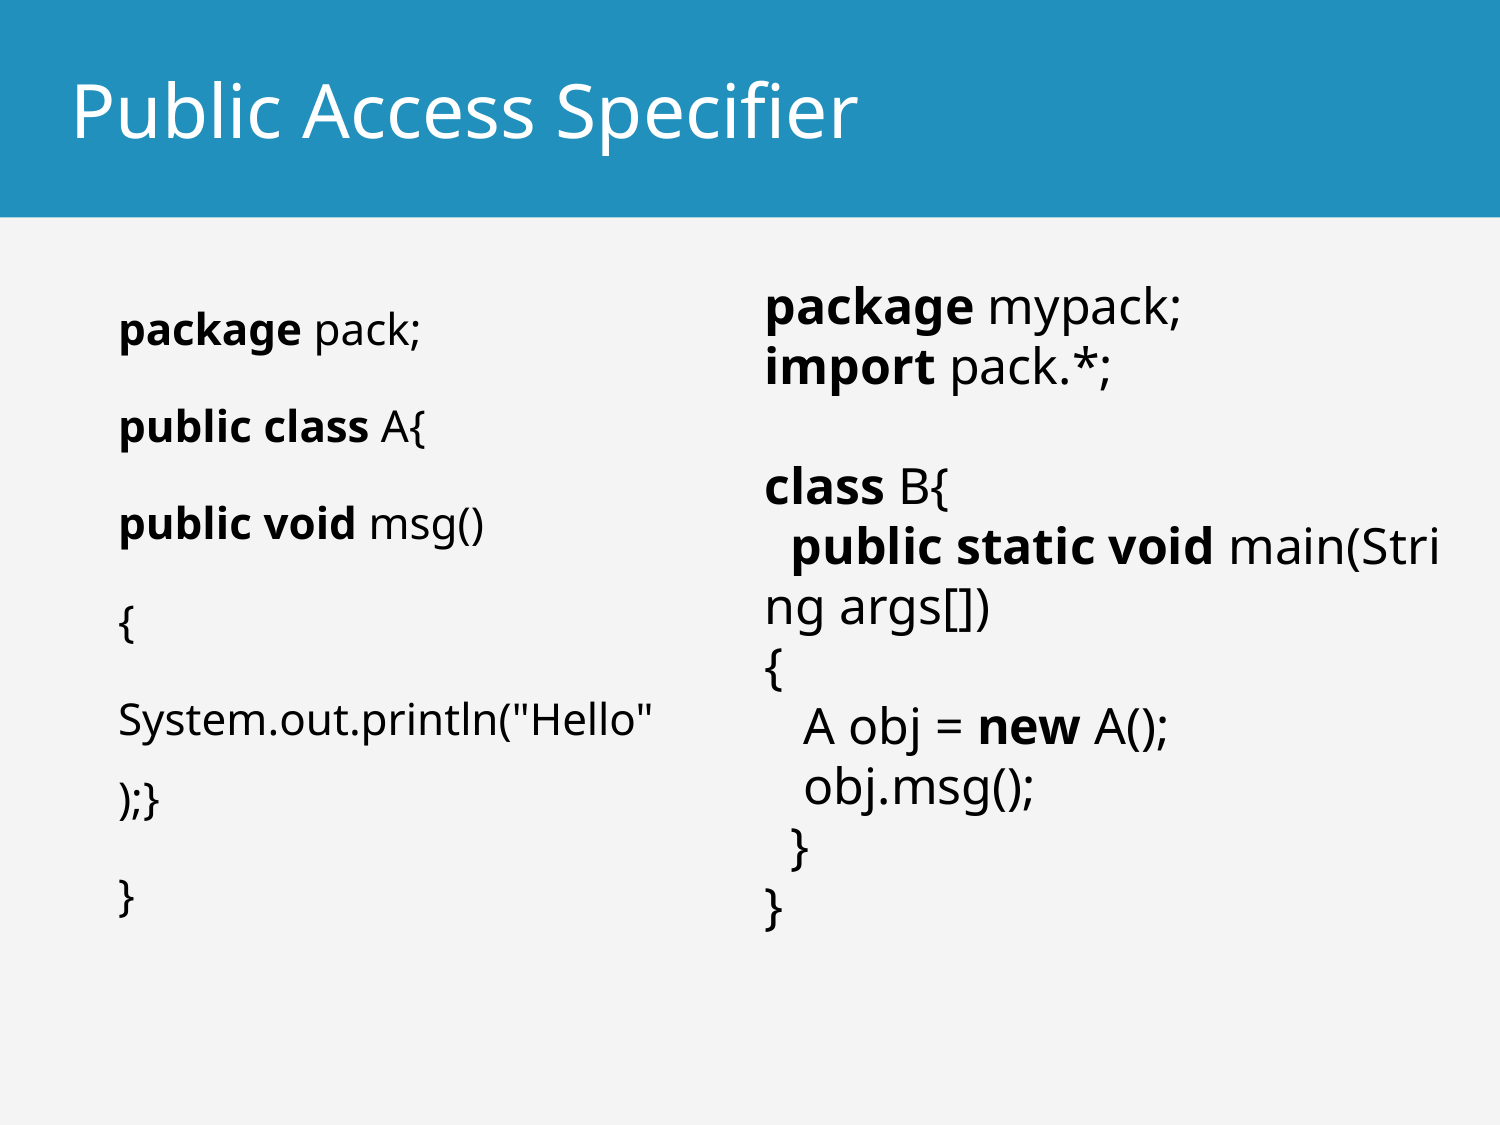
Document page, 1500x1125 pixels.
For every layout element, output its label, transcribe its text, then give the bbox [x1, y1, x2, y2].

text_box package mypack; import pack.*; class B{ public static void main(String args[]) { A obj = new A(); obj.msg(); } } [749, 267, 1477, 942]
title Public Access Specifier [55, 0, 1350, 218]
list package pack; public class A{ public void msg() { System.out.println("Hello");} } [103, 267, 675, 930]
